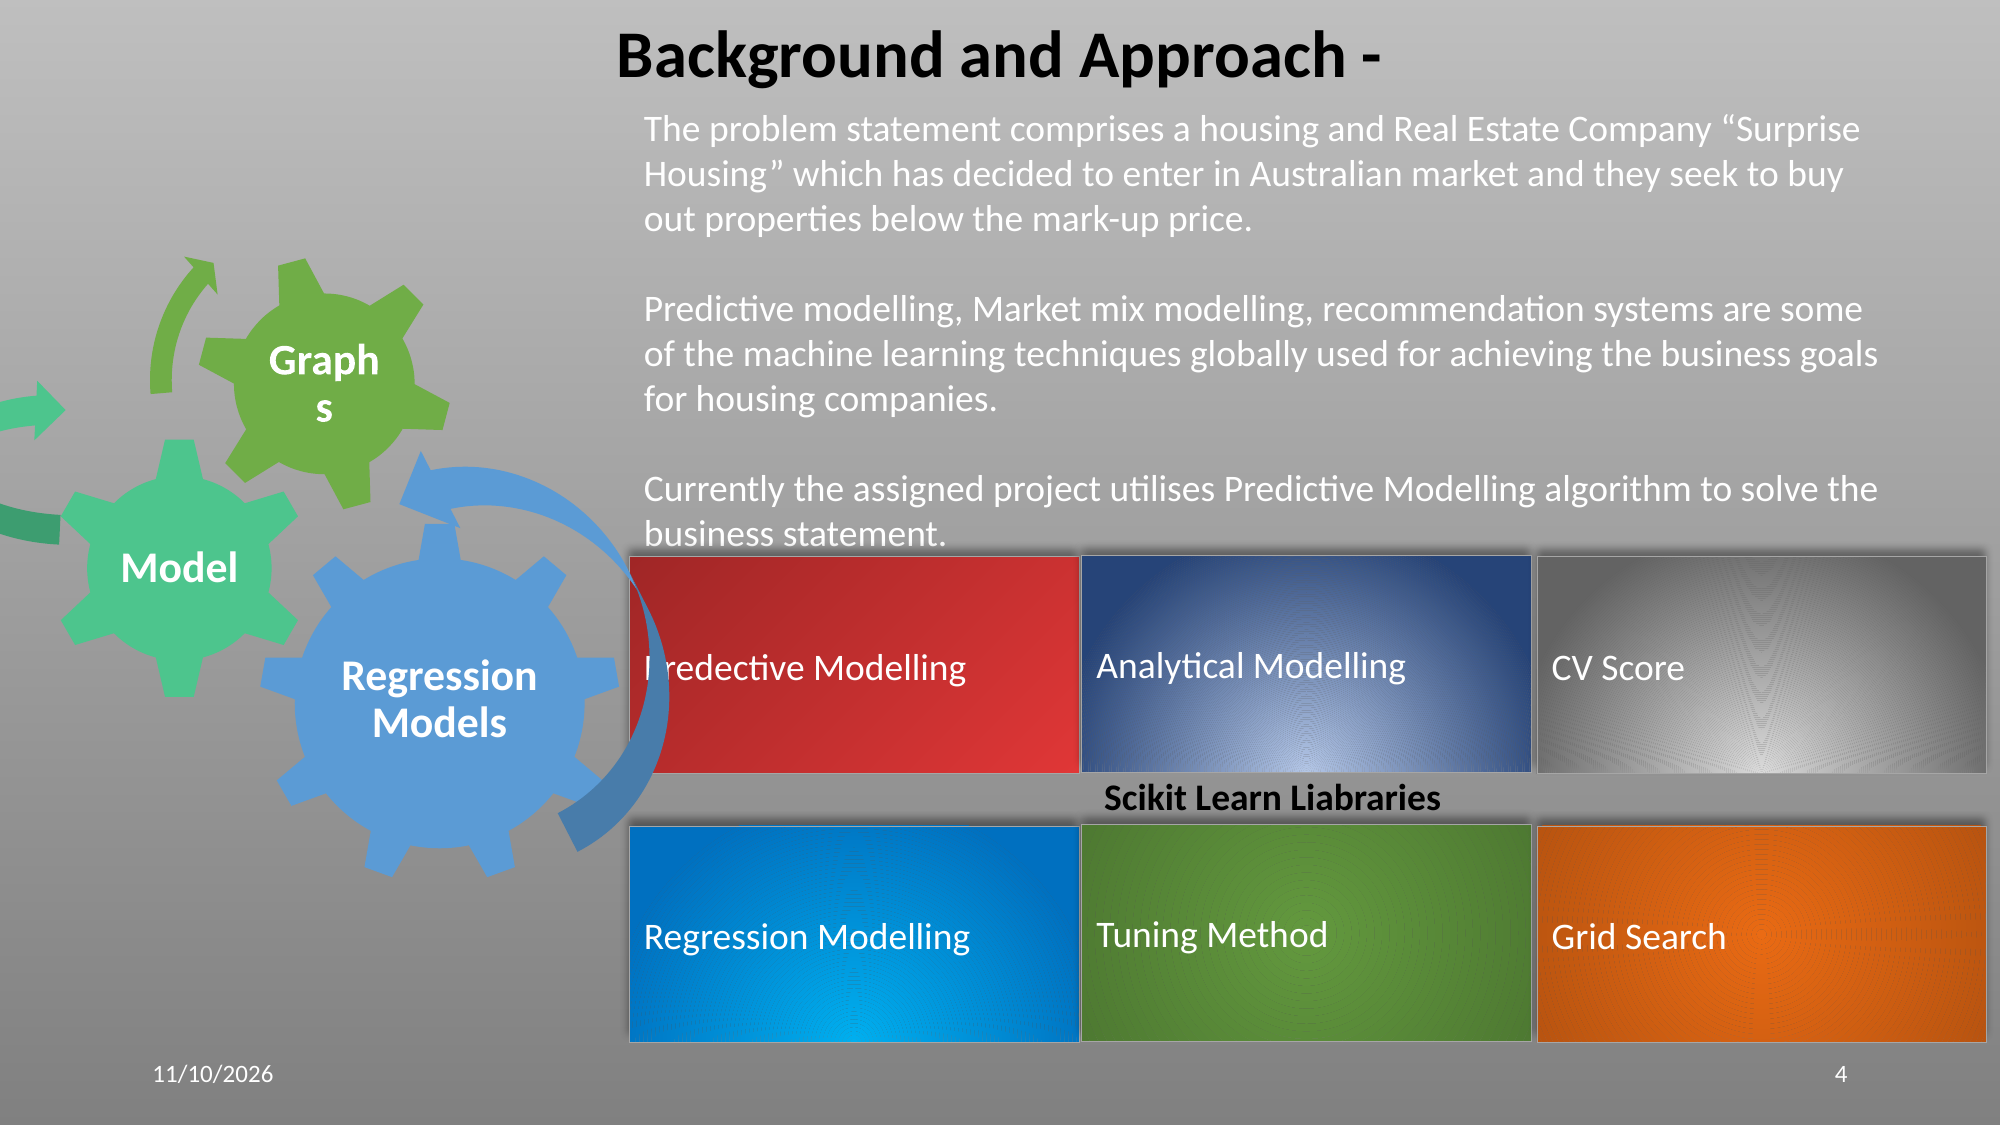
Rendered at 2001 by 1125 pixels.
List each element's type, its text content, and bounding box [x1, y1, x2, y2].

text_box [0, 49, 621, 1061]
text_box CV Score [1536, 555, 1988, 774]
text_box Background and Approach - [499, 3, 1501, 99]
text_box Grid Search [1536, 825, 1988, 1044]
slide_number 08-Oct-22 [137, 1061, 588, 1103]
text_box Analytical Modelling [1081, 554, 1532, 773]
slide_number 4 [1412, 1042, 1863, 1103]
text_box Regression Modelling [628, 825, 1080, 1044]
text_box Scikit Learn Liabraries [1089, 765, 1477, 826]
text_box Tuning Method [1081, 824, 1532, 1042]
text_box Predective Modelling [628, 555, 1080, 774]
text_box The problem statement comprises a housing and Real Estate Company “Surprise Housing” which has decided to enter in Australian market and they seek to buy out properties below the mark-up price. Predictive modelling, Market mix modelling, recommendation systems are some of the machine learning techniques globally used for achieving the business goals for housing companies. Currently the assigned project utilises Predictive Modelling algorithm to solve the business statement. [629, 96, 1911, 544]
